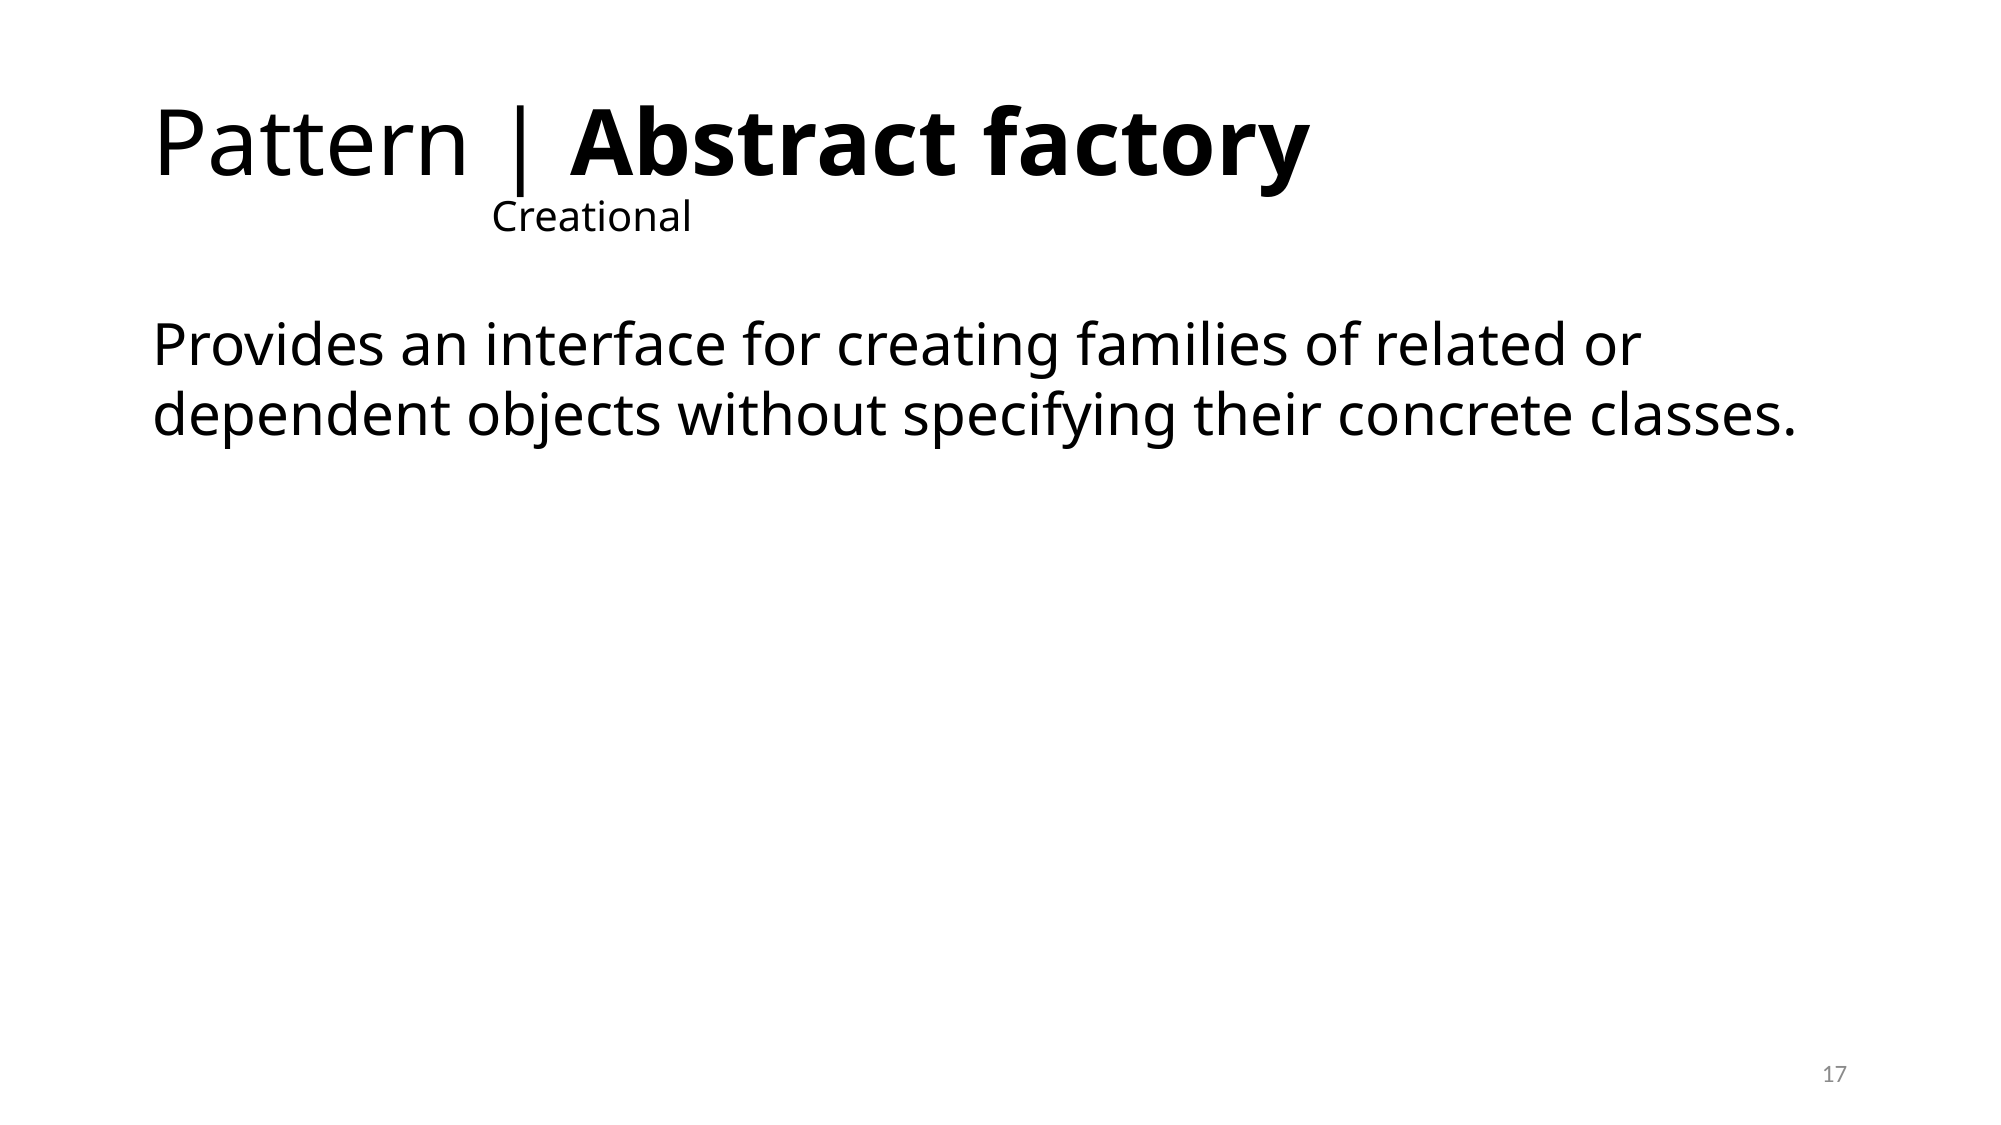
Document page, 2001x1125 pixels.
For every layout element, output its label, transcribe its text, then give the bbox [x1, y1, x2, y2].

list Provides an interface for creating families of related or dependent objects without specifying their concrete classes. [137, 299, 1863, 1014]
title Pattern | Abstract factory Creational [137, 59, 1863, 278]
slide_number 17 [1412, 1042, 1863, 1103]
